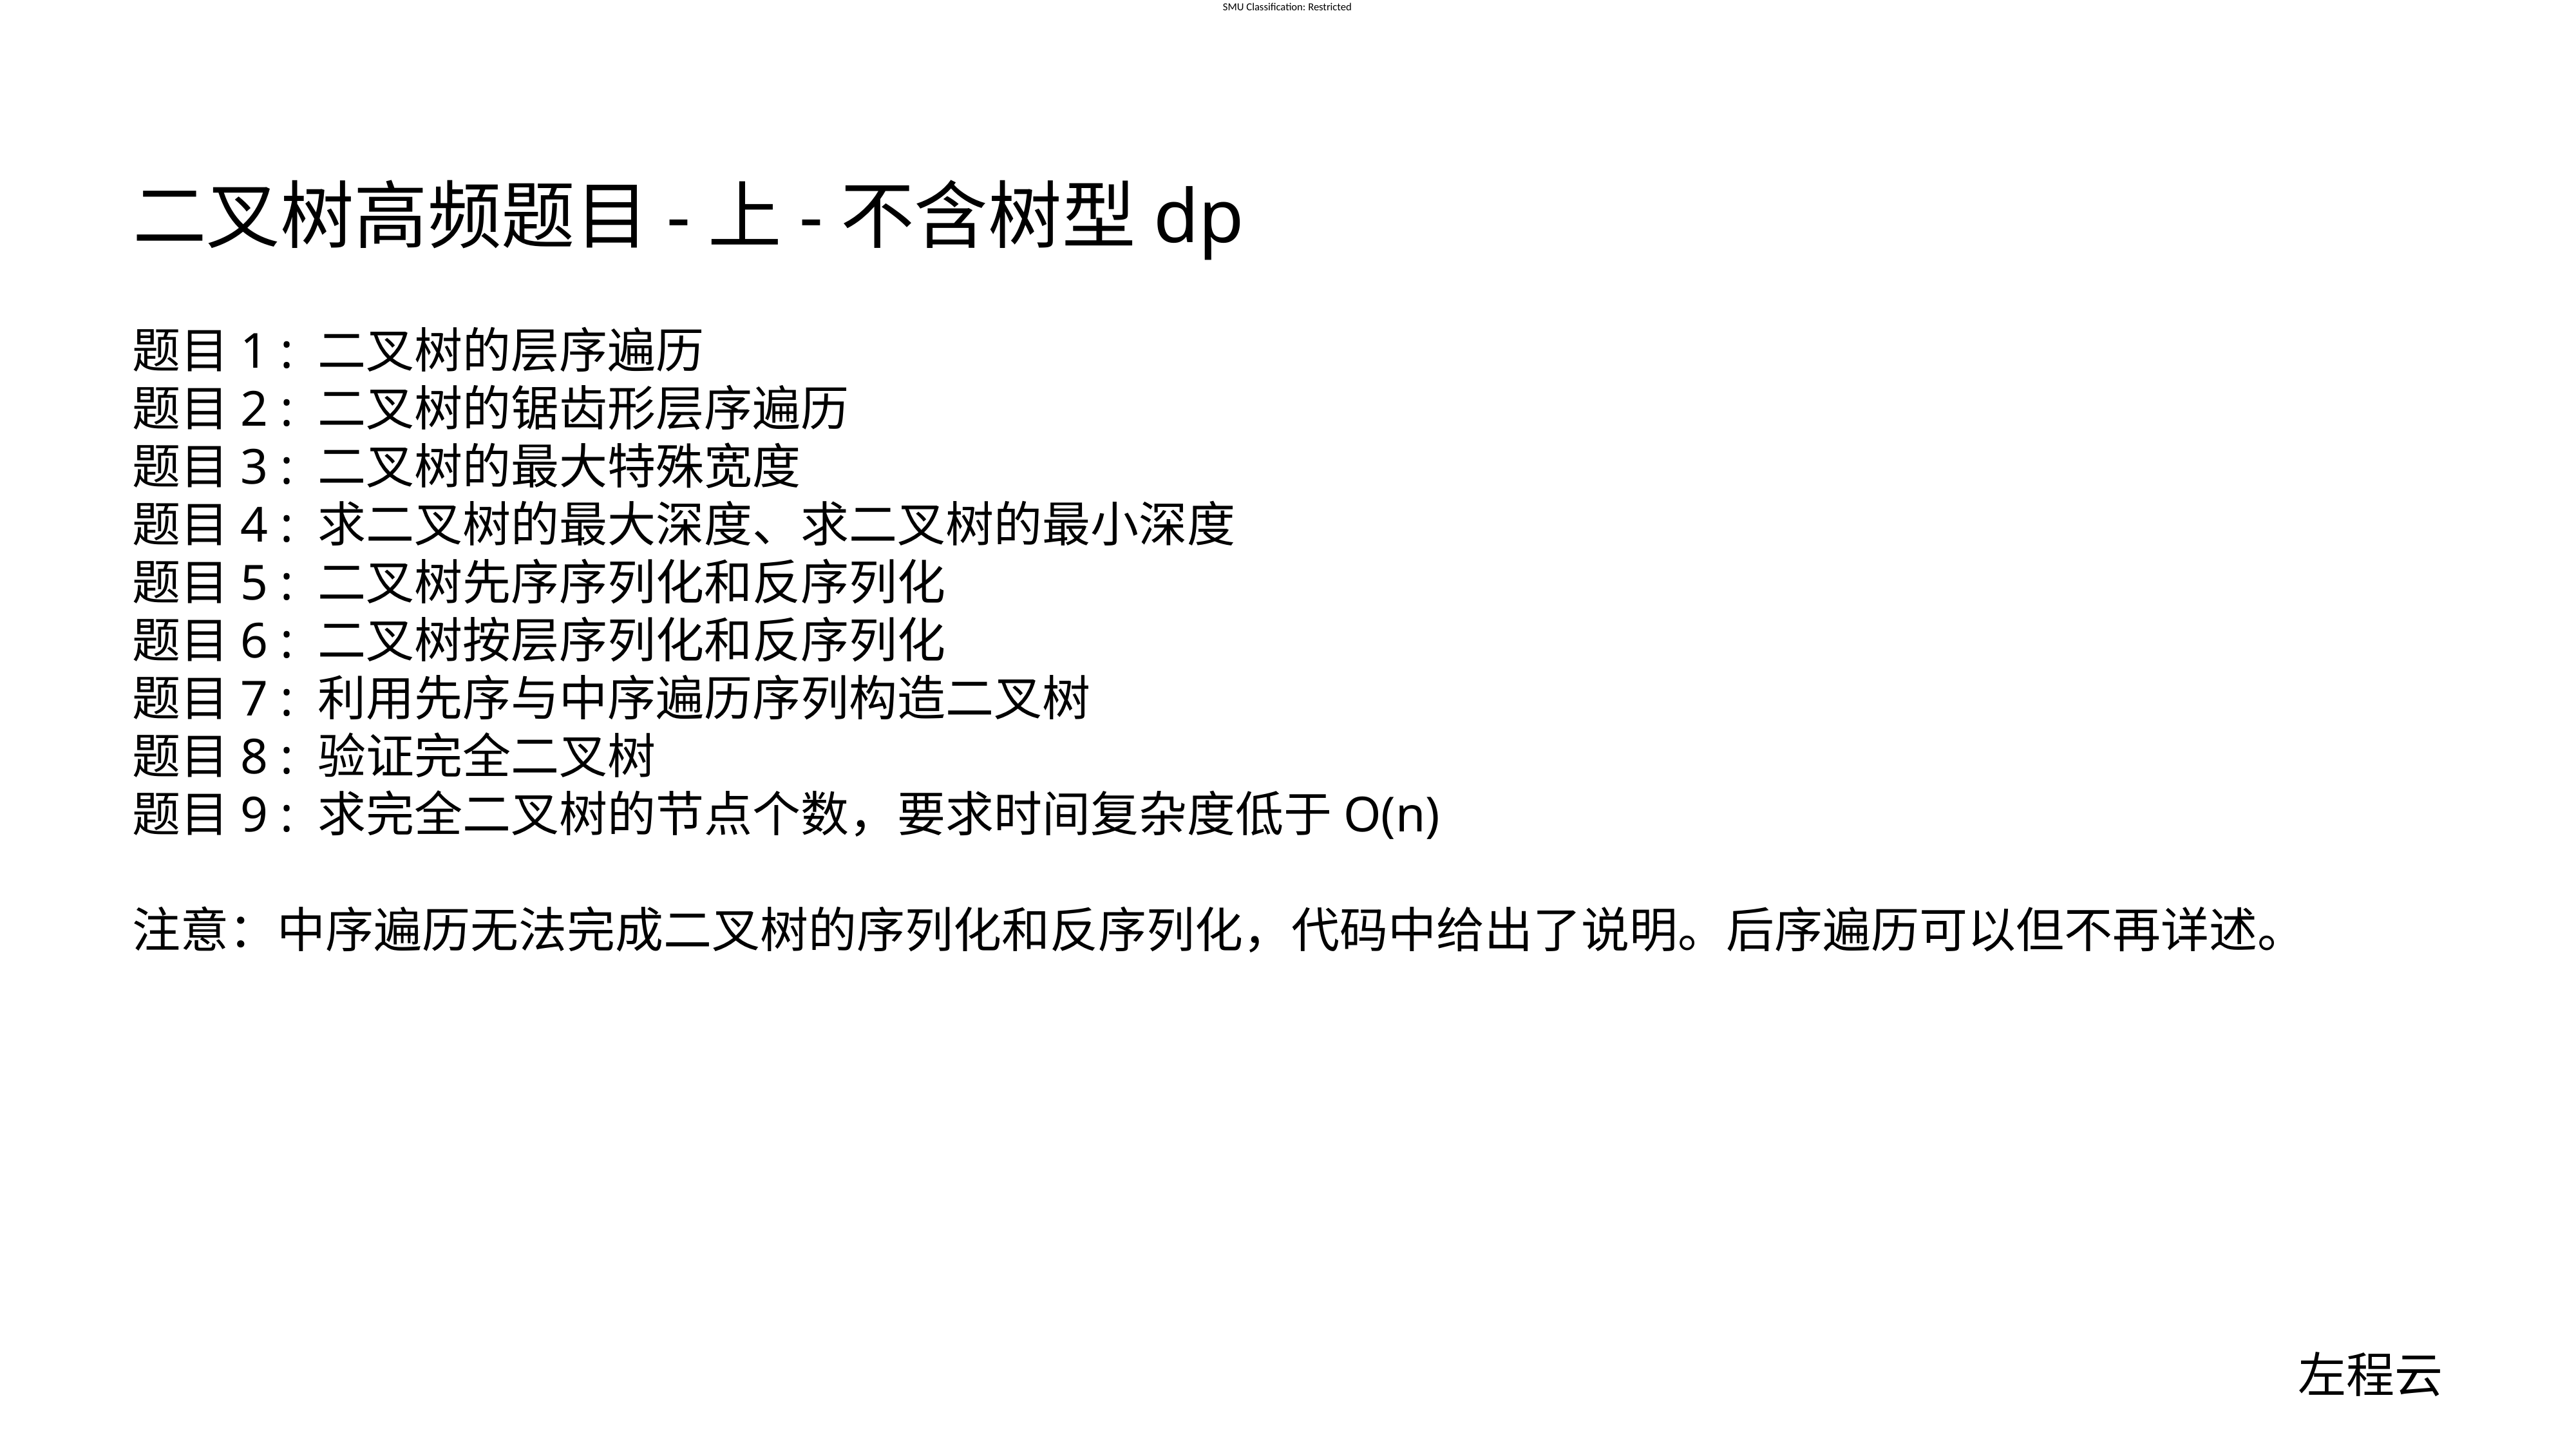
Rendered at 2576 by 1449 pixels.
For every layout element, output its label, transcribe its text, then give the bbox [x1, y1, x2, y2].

text_box 左程云 [127, 1339, 2449, 1408]
text_box 题目1 : 二叉树的层序遍历 题目2 : 二叉树的锯齿形层序遍历 题目3 : 二叉树的最大特殊宽度 题目4 : 求二叉树的最大深度、求二叉树的最小深度 题目5 : 二叉树先序序列化和反序列化 题目6 : 二叉树按层序列化和反序列化 题目7 : 利用先序与中序遍历序列构造二叉树 题目8 : 验证完全二叉树 题目9 : 求完全二叉树的节点个数，要求时间复杂度低于O(n) 注意：中序遍历无法完成二叉树的序列化和反序列化，代码中给出了说明。后序遍历可以但不再详述。 [127, 314, 2467, 1304]
title 二叉树高频题目-上-不含树型dp [127, 48, 2449, 263]
